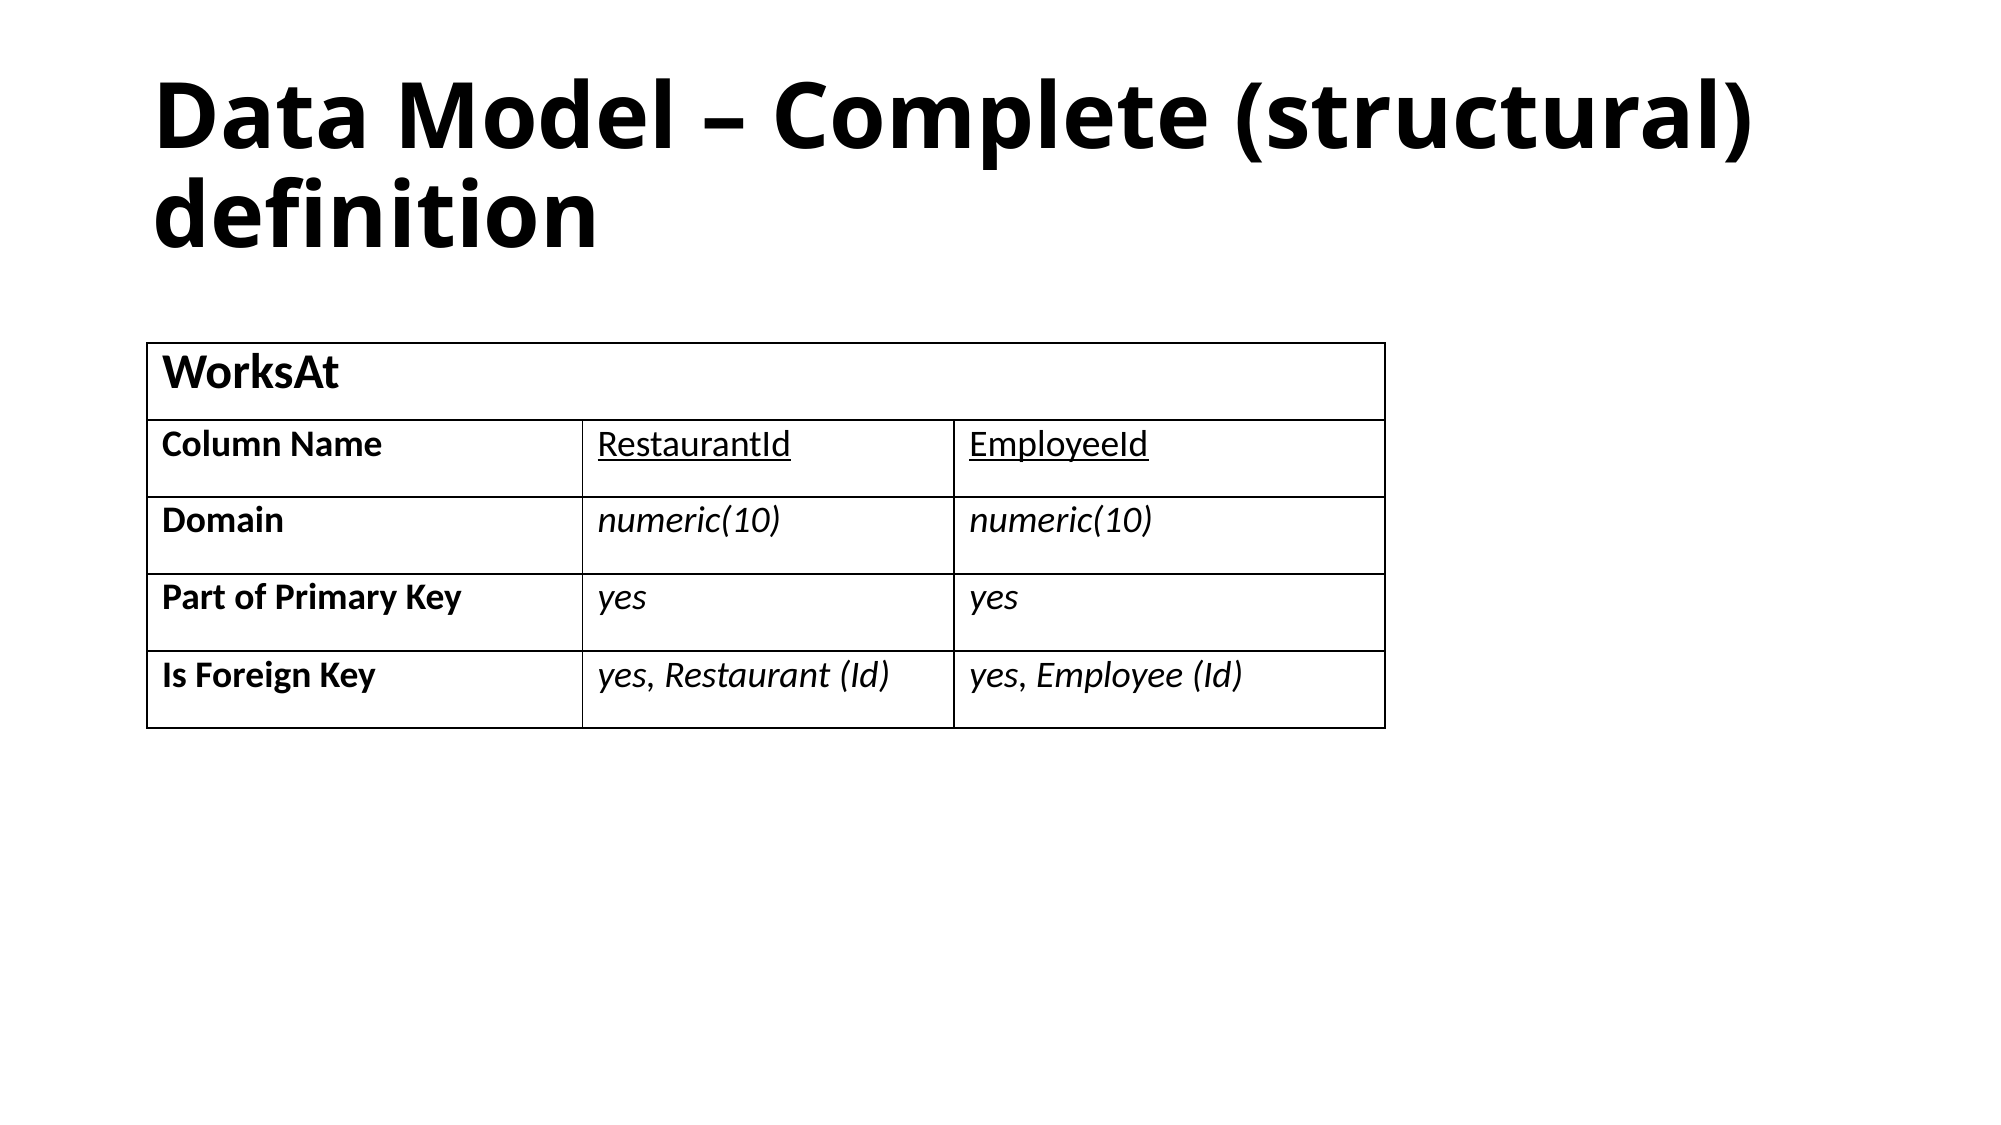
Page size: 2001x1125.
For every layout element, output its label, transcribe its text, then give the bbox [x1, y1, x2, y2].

table_cell RestaurantId [583, 421, 953, 496]
table_cell yes, Restaurant (Id) [583, 652, 953, 727]
table_cell numeric(10) [583, 498, 953, 573]
table_cell yes [955, 575, 1384, 650]
table_cell yes, Employee (Id) [955, 652, 1384, 727]
title Data Model – Complete (structural) definition [137, 59, 1863, 278]
table_cell numeric(10) [955, 498, 1384, 573]
table_cell yes [583, 575, 953, 650]
table_cell Domain [148, 498, 582, 573]
table_header WorksAt [148, 344, 1384, 419]
table_cell Is Foreign Key [148, 652, 582, 727]
table_cell EmployeeId [955, 421, 1384, 496]
table_cell Column Name [148, 421, 582, 496]
table_cell Part of Primary Key [148, 575, 582, 650]
